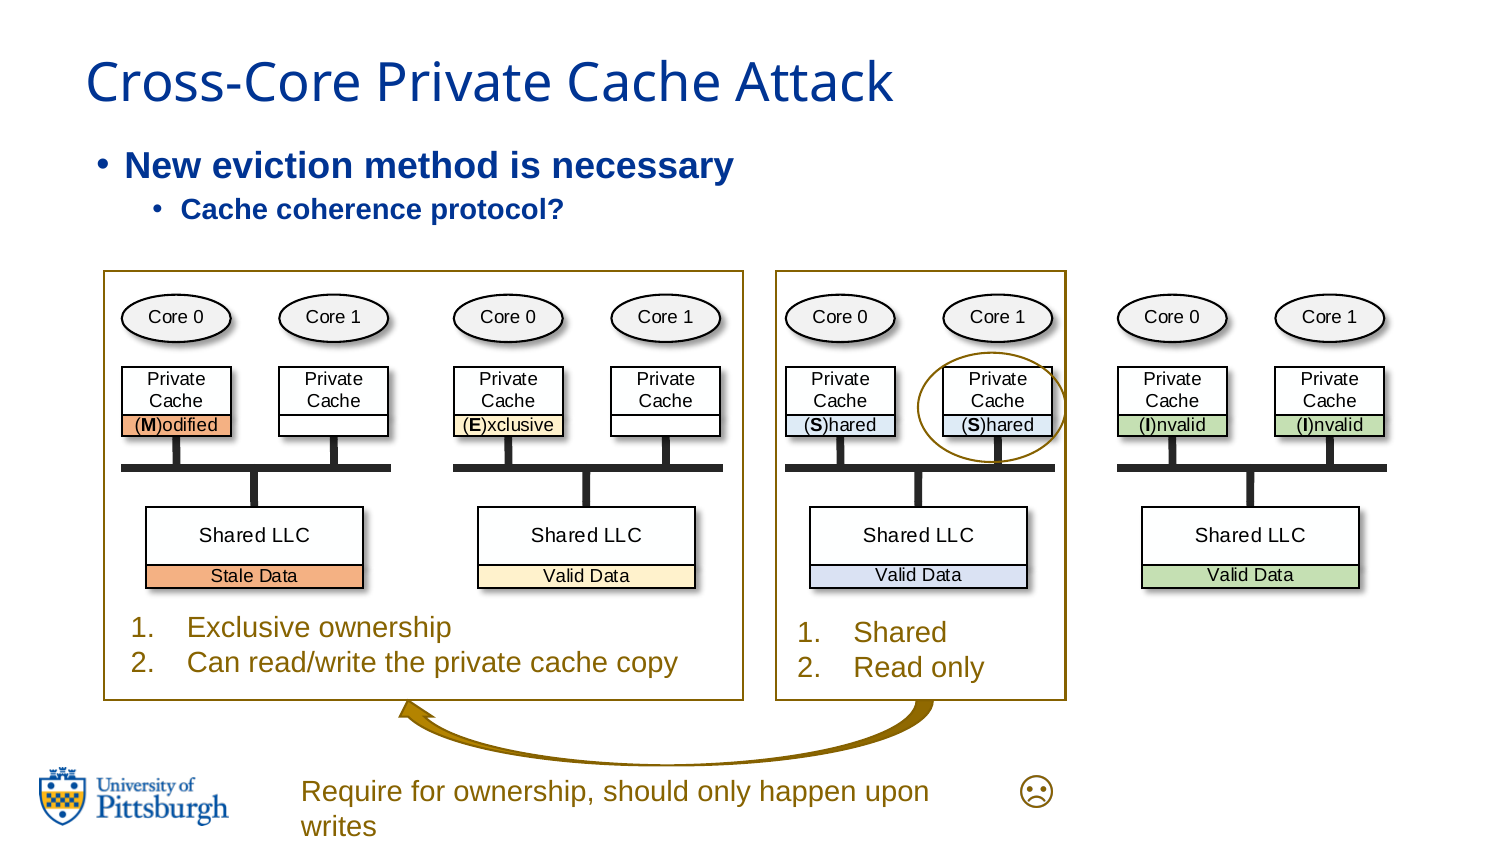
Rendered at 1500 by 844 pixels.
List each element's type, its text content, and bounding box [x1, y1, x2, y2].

picture [39, 767, 229, 826]
picture [113, 286, 1400, 603]
text_box [103, 270, 744, 701]
text_box [398, 698, 934, 765]
text_box [775, 270, 1067, 286]
list New eviction method is necessary Cache coherence protocol? [81, 138, 1450, 287]
text_box Require for ownership, should only happen upon writes [286, 765, 1026, 844]
text_box Exclusive ownership Can read/write the private cache copy [115, 603, 698, 686]
text_box [775, 603, 1067, 701]
picture [1016, 771, 1057, 812]
title Cross-Core Private Cache Attack [70, 46, 1365, 136]
text_box Shared Read only [782, 605, 1304, 691]
